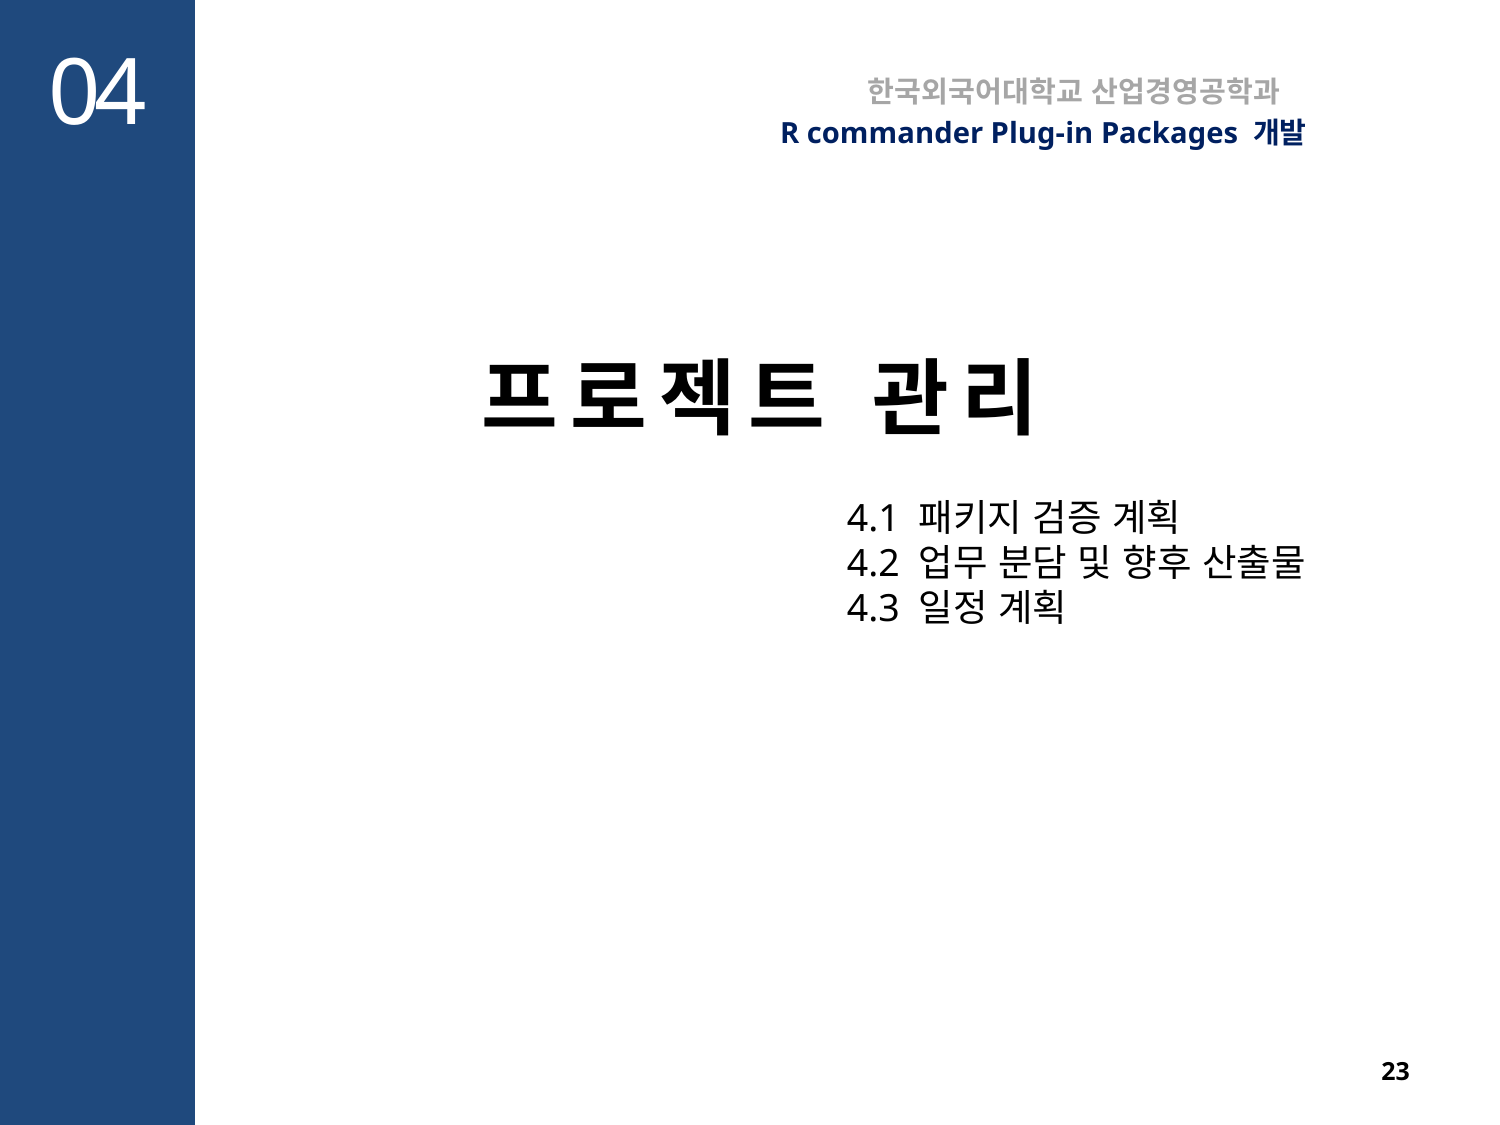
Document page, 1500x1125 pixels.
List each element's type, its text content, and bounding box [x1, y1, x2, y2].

text_box 4.1 패키지 검증 계획 4.2 업무 분담 및 향후 산출물 4.3 일정 계획 [832, 486, 1459, 637]
text_box 프로젝트 관리 [466, 338, 1156, 453]
slide_number 23 [1074, 1042, 1425, 1103]
text_box R commander Plug-in Packages 개발 [765, 107, 1322, 158]
text_box [0, 0, 197, 1125]
text_box 한국외국어대학교 산업경영공학과 [852, 65, 1296, 107]
text_box 04 [18, 25, 176, 150]
